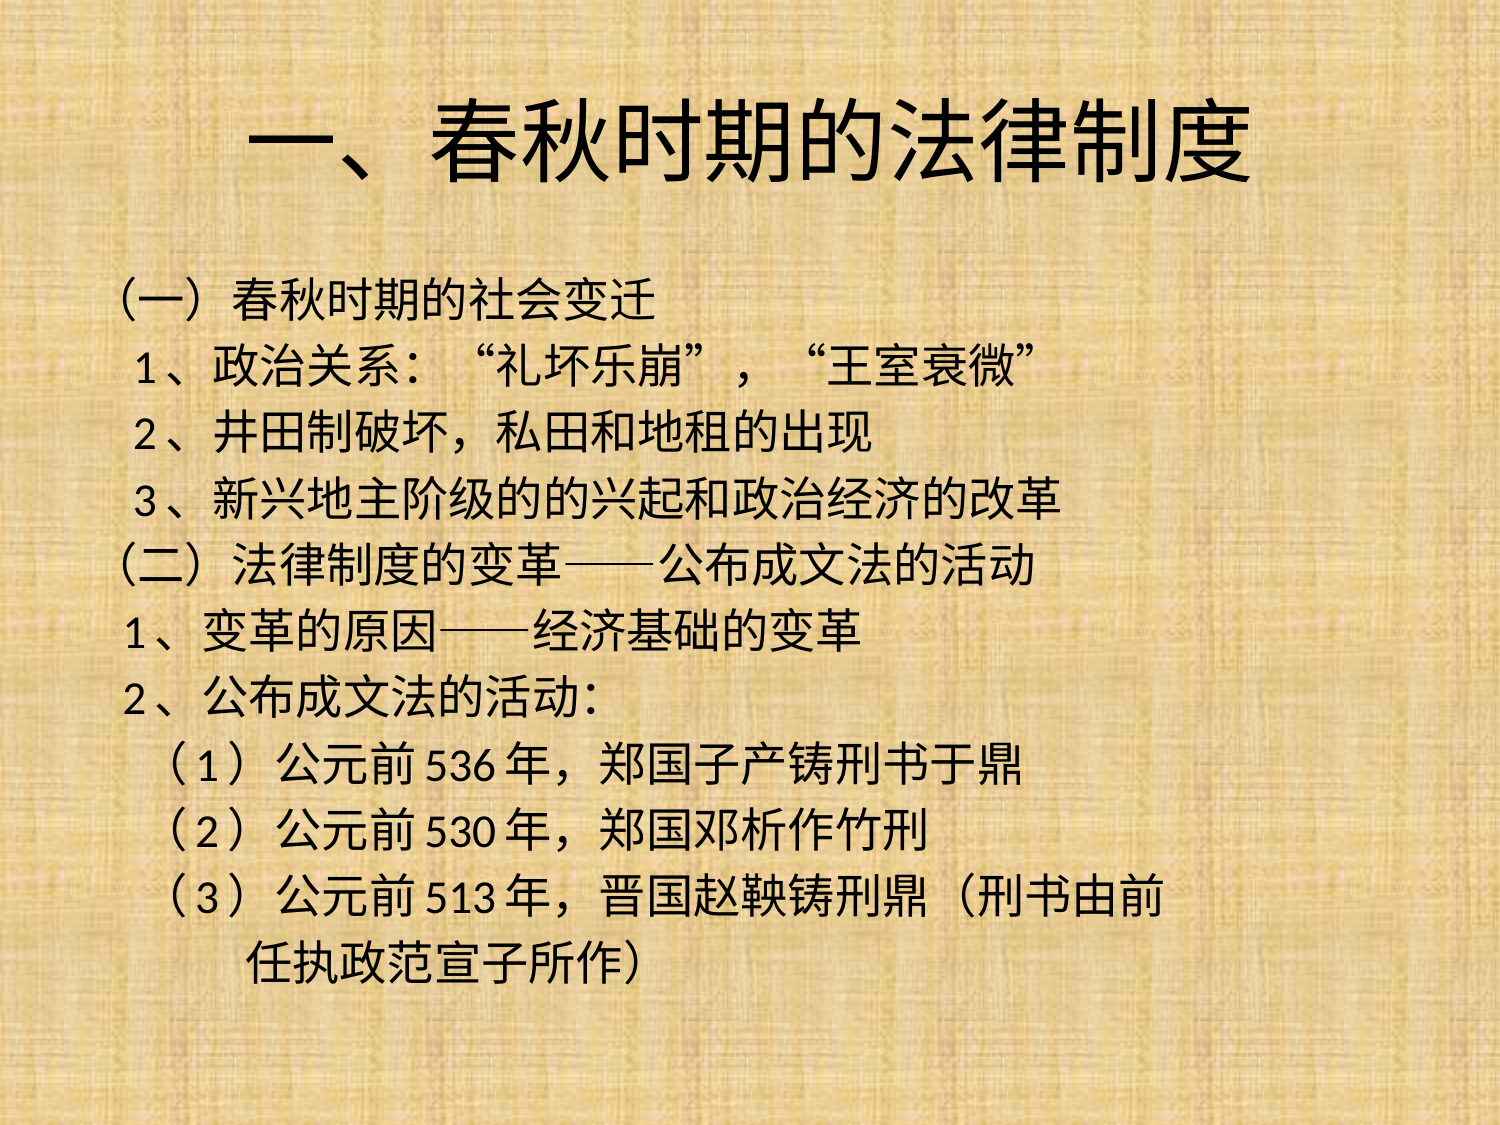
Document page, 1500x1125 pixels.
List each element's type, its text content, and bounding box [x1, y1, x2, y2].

picture [0, 0, 1500, 1125]
title 一、春秋时期的法律制度 [75, 45, 1425, 233]
list （一）春秋时期的社会变迁 1、政治关系：“礼坏乐崩”，“王室衰微” 2、井田制破坏，私田和地租的出现 3、新兴地主阶级的的兴起和政治经济的改革 （二）法律制度的变革——公布成文法的活动 1、变革的原因——经济基础的变革 2、公布成文法的活动： （1）公元前536年，郑国子产铸刑书于鼎 （2）公元前530年，郑国邓析作竹刑 （3）公元前513年，晋国赵鞅铸刑鼎（刑书由前 任执政范宣子所作） [75, 262, 1425, 1005]
